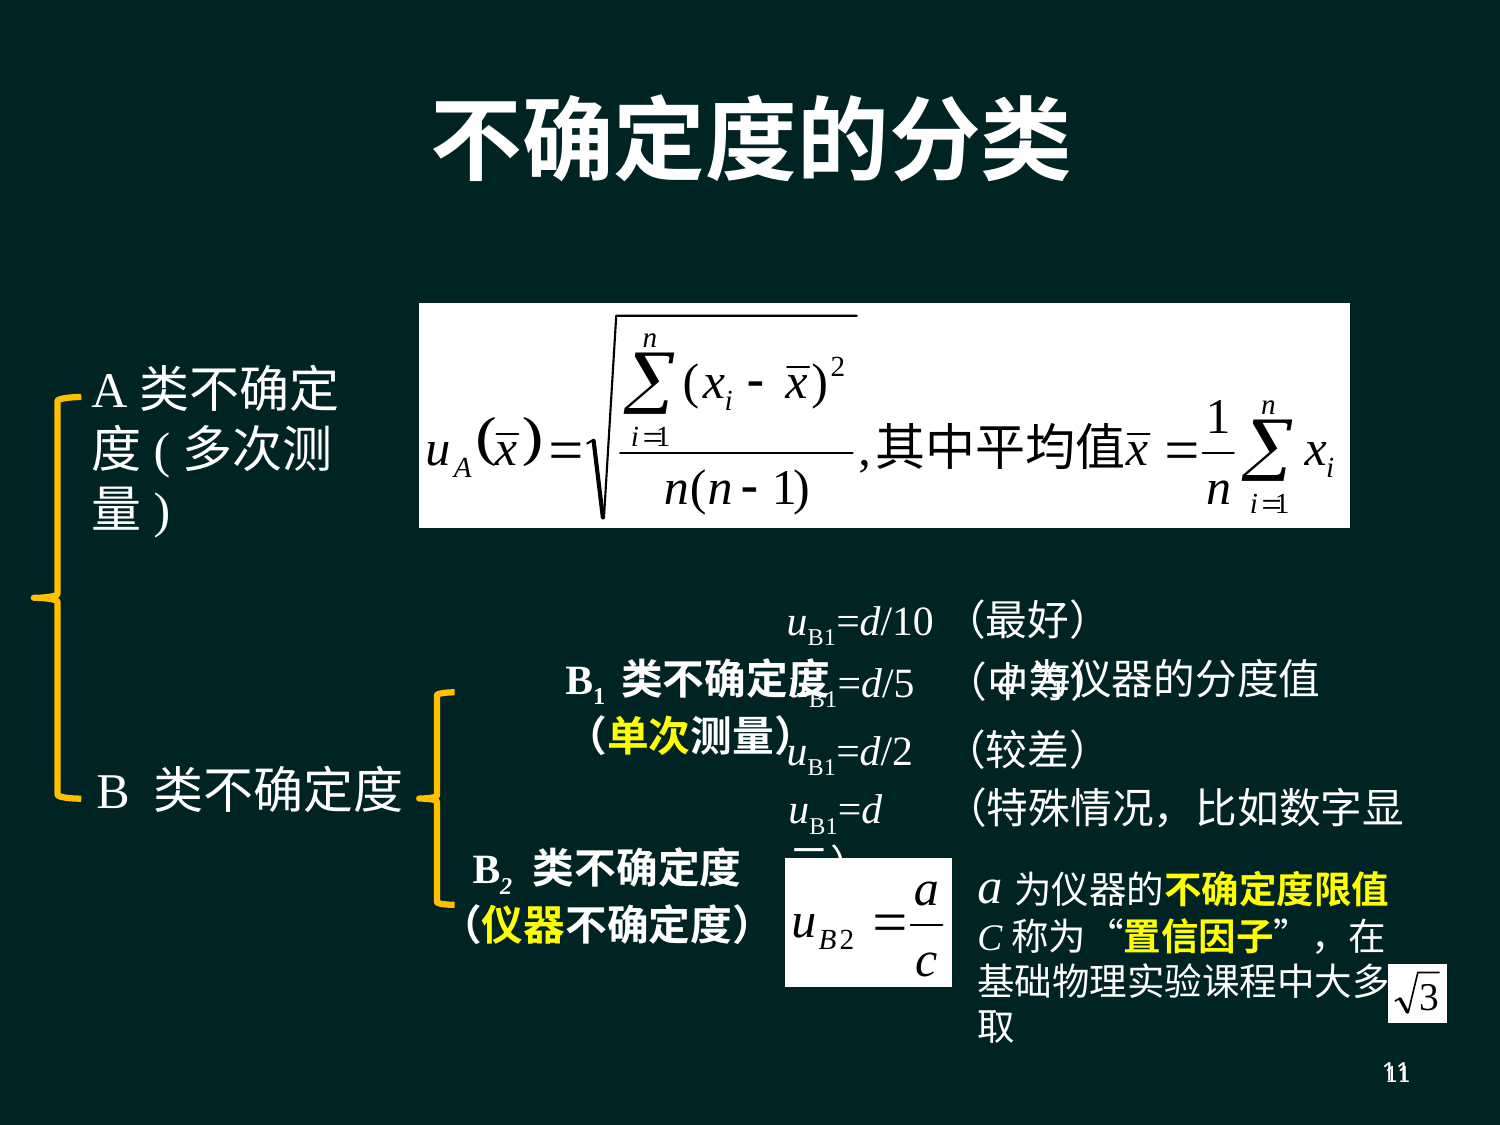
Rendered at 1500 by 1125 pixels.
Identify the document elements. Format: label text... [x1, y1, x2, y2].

slide_number 11 [1074, 1042, 1425, 1103]
title 不确定度的分类 [76, 42, 1428, 231]
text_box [1387, 963, 1448, 1024]
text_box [418, 302, 1350, 528]
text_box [785, 857, 953, 988]
text_box uB1=d/10（最好） [771, 586, 1126, 658]
text_box uB1=d （特殊情况，比如数字显示） [773, 774, 1495, 897]
text_box [33, 396, 82, 800]
text_box B 类不确定度 [81, 751, 419, 827]
text_box A类不确定度(多次测量) [76, 349, 396, 605]
text_box B2 类不确定度 （仪器不确定度） [425, 834, 780, 957]
text_box uB1=d/5 （中等） [773, 648, 1128, 720]
text_box B1 类不确定度 d为仪器的分度值 （单次测量） [1126, 645, 1336, 767]
text_box uB1=d/2 （较差） [771, 716, 1126, 788]
text_box a为仪器的不确定度限值 C称为“置信因子”，在基础物理实验课程中大多取 [962, 897, 1435, 1056]
text_box [418, 691, 455, 834]
text_box B1 类不确定度 d为仪器的分度值 （单次测量） [550, 645, 773, 767]
